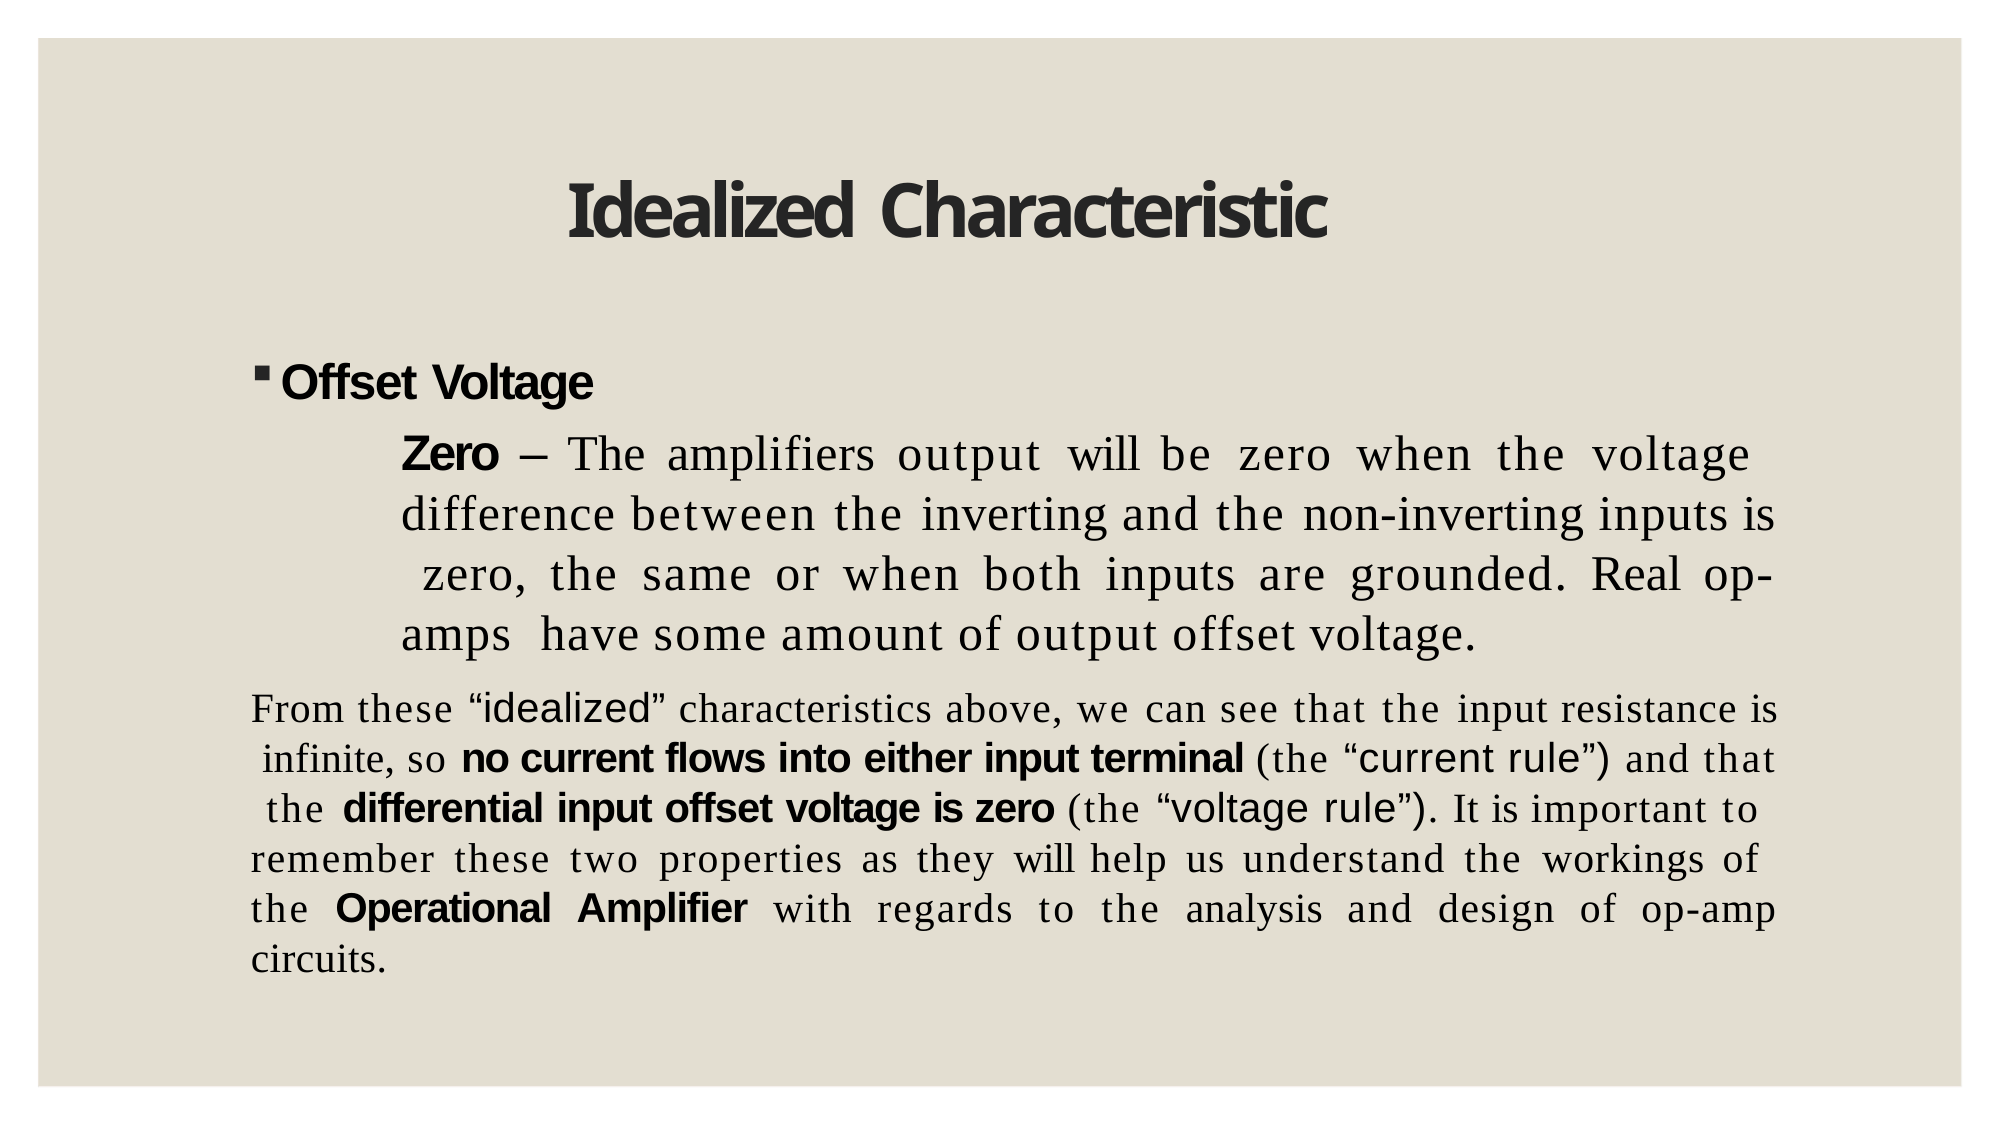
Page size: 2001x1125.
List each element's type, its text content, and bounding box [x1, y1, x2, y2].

title Idealized Characteristic [565, 159, 1435, 337]
text_box Offset Voltage Zero – The amplifiers output will be zero when the voltage difference between the inverting and the non-inverting inputs is zero, the same or when both inputs are grounded. Real op-amps have some amount of output offset voltage. From these “idealized” characteristics above, we can see that the input resistance is infinite, so no current flows into either input terminal (the “current rule”) and that the differential input offset voltage is zero (the “voltage rule”). It is important to remember these two properties as they will help us understand the workings of the Operational Amplifier with regards to the analysis and design of op-amp circuits. [248, 337, 1779, 981]
picture [37, 38, 1963, 1088]
